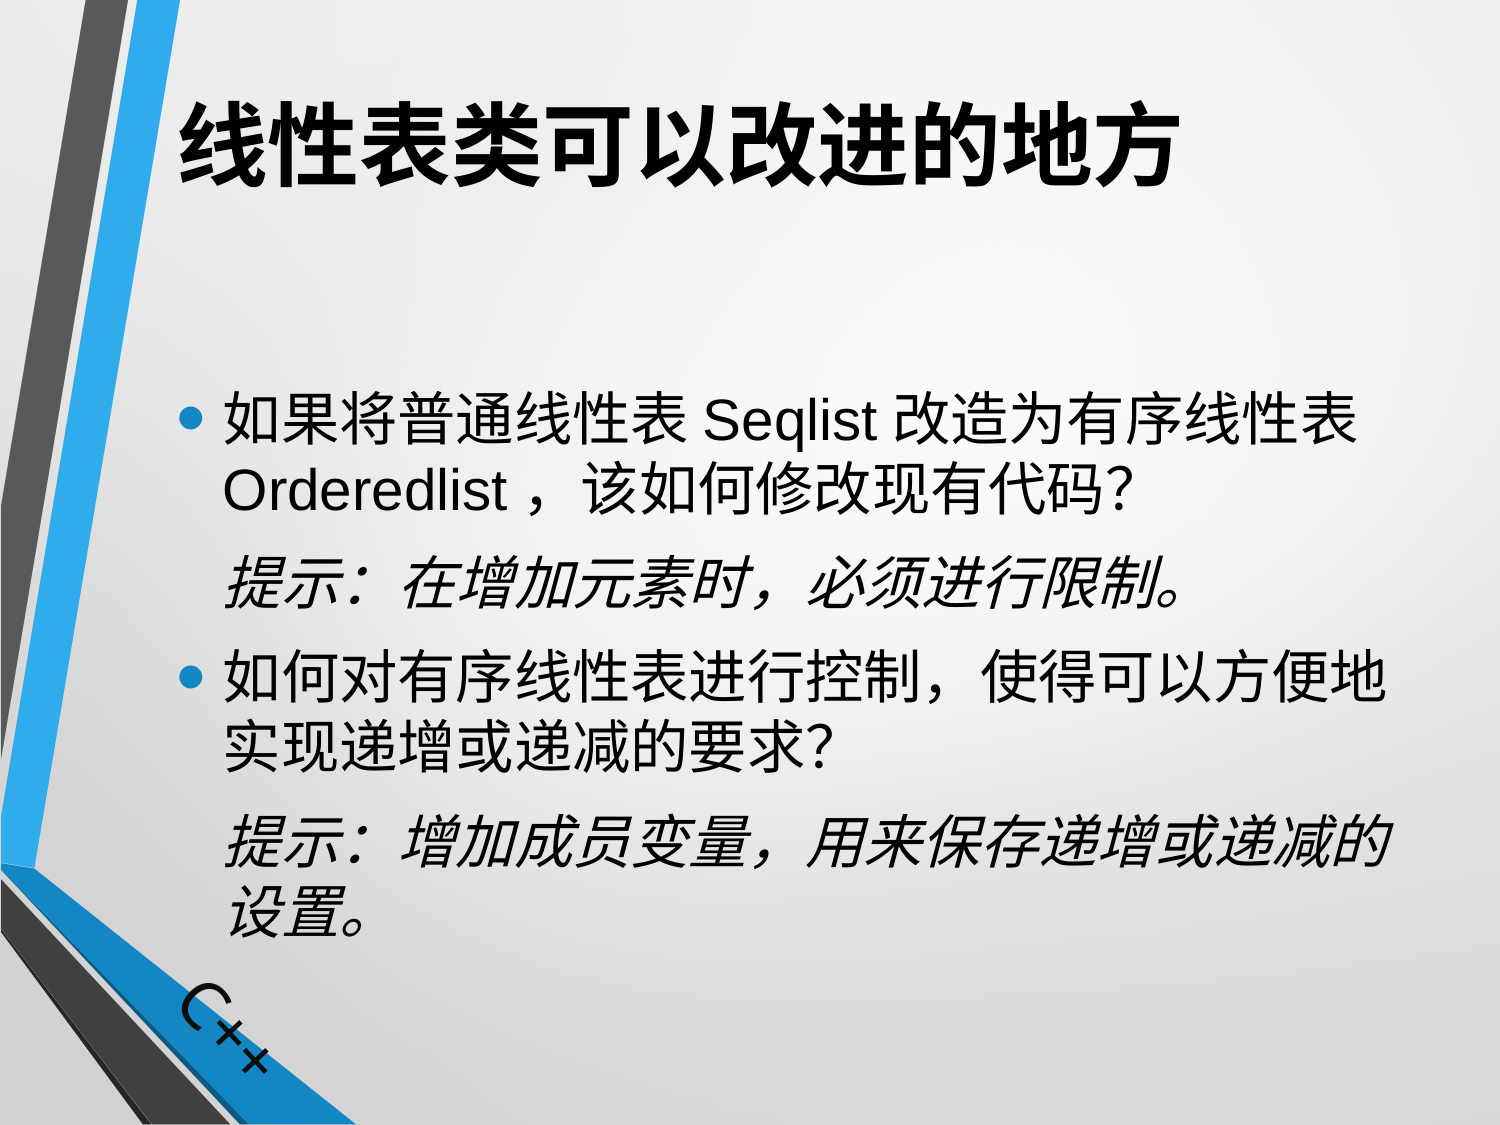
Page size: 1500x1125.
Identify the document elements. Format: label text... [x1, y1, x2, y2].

list 如果将普通线性表Seqlist改造为有序线性表Orderedlist，该如何修改现有代码？ 提示：在增加元素时，必须进行限制。 如何对有序线性表进行控制，使得可以方便地实现递增或递减的要求？ 提示：增加成员变量，用来保存递增或递减的设置。 [161, 275, 1425, 1053]
title 线性表类可以改进的地方 [161, 43, 1425, 242]
picture [0, 0, 358, 1125]
